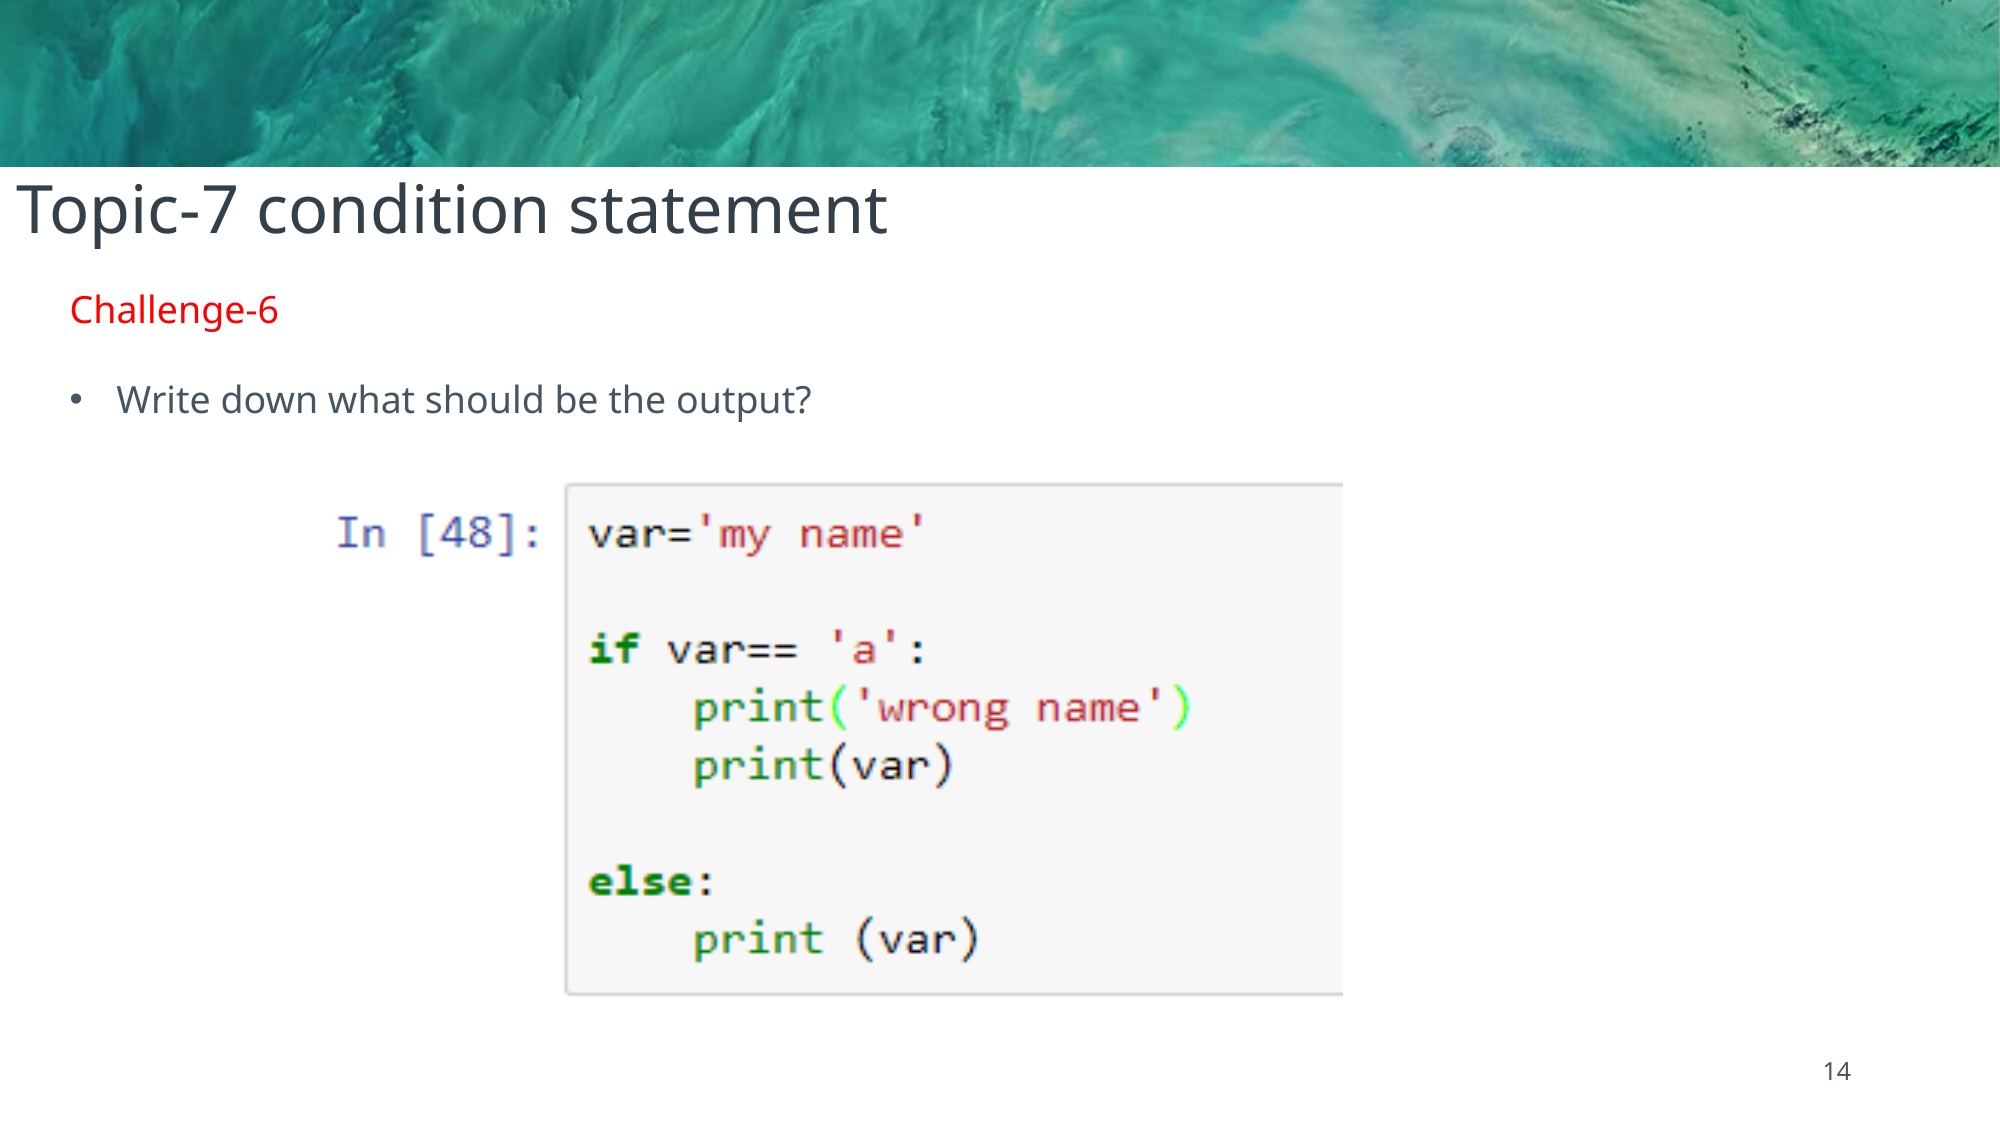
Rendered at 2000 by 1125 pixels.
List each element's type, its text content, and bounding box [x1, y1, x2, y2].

title Topic-7 condition statement [1, 167, 1607, 256]
text_box Challenge-6 Write down what should be the output? [54, 278, 1415, 474]
picture [0, 0, 2000, 167]
slide_number 14 [1766, 1042, 1867, 1103]
picture [279, 475, 1343, 1009]
